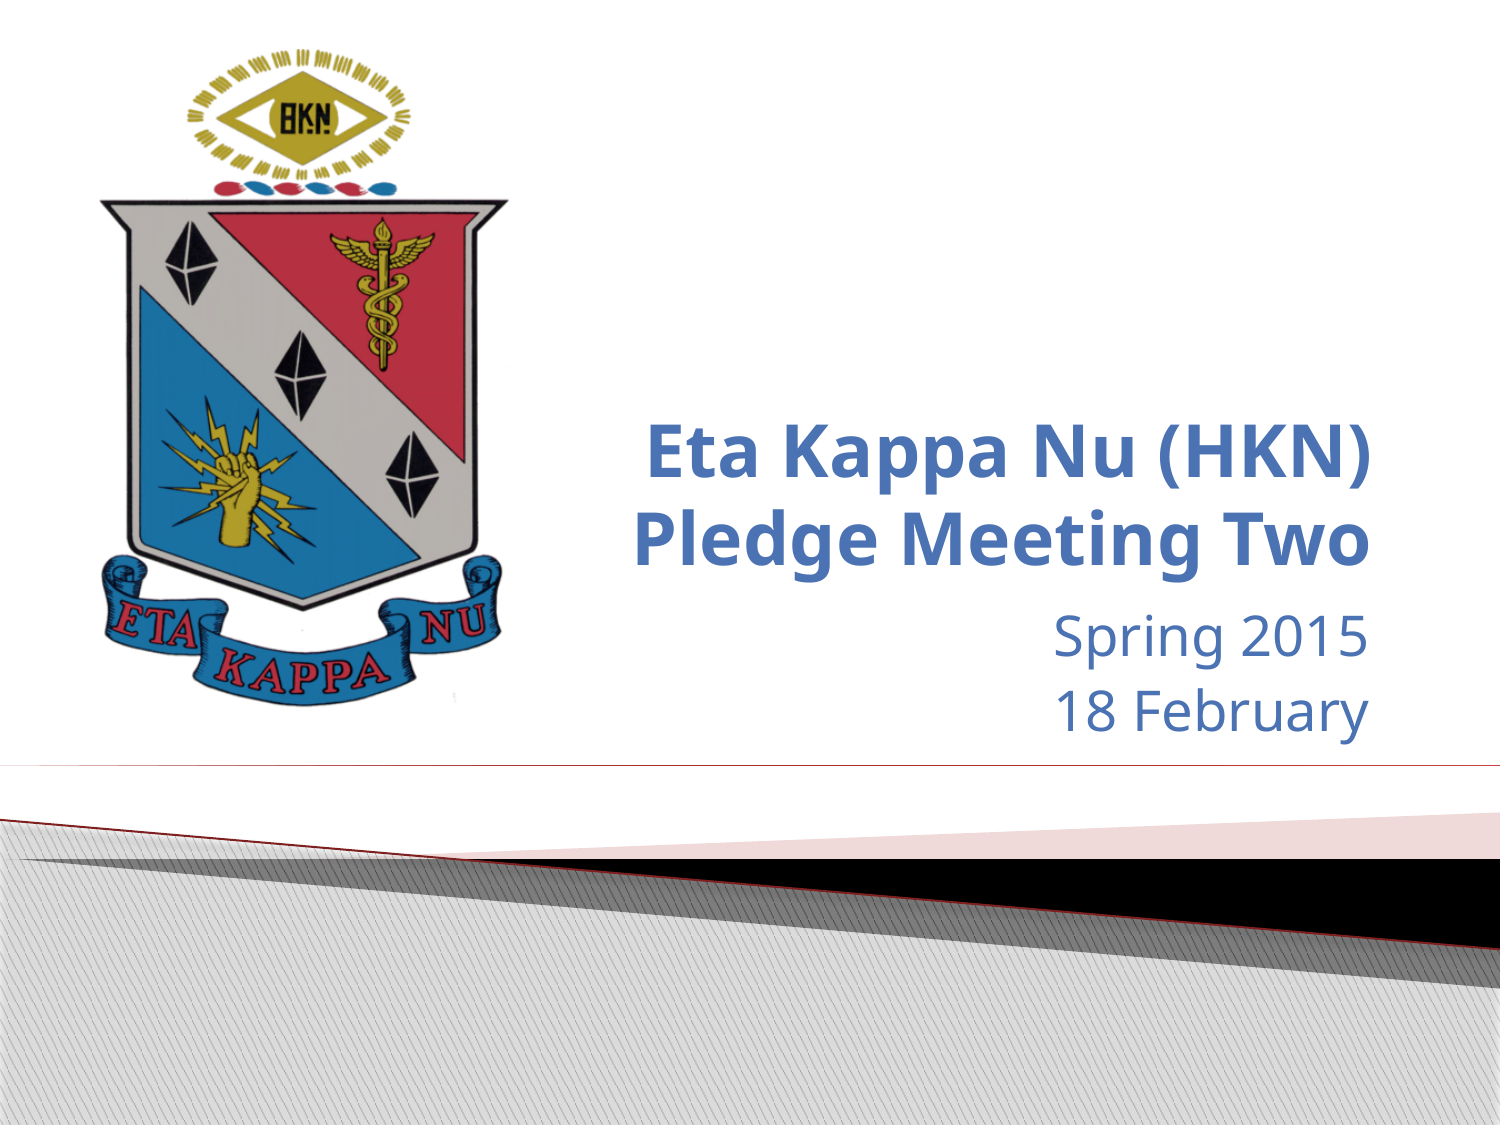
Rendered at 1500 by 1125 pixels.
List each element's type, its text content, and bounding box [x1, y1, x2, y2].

subtitle Spring 2015 18 February [112, 592, 1388, 790]
picture [5, 859, 1500, 989]
title Eta Kappa Nu (HKN) Pledge Meeting Two [537, 287, 1388, 588]
picture [99, 49, 509, 713]
